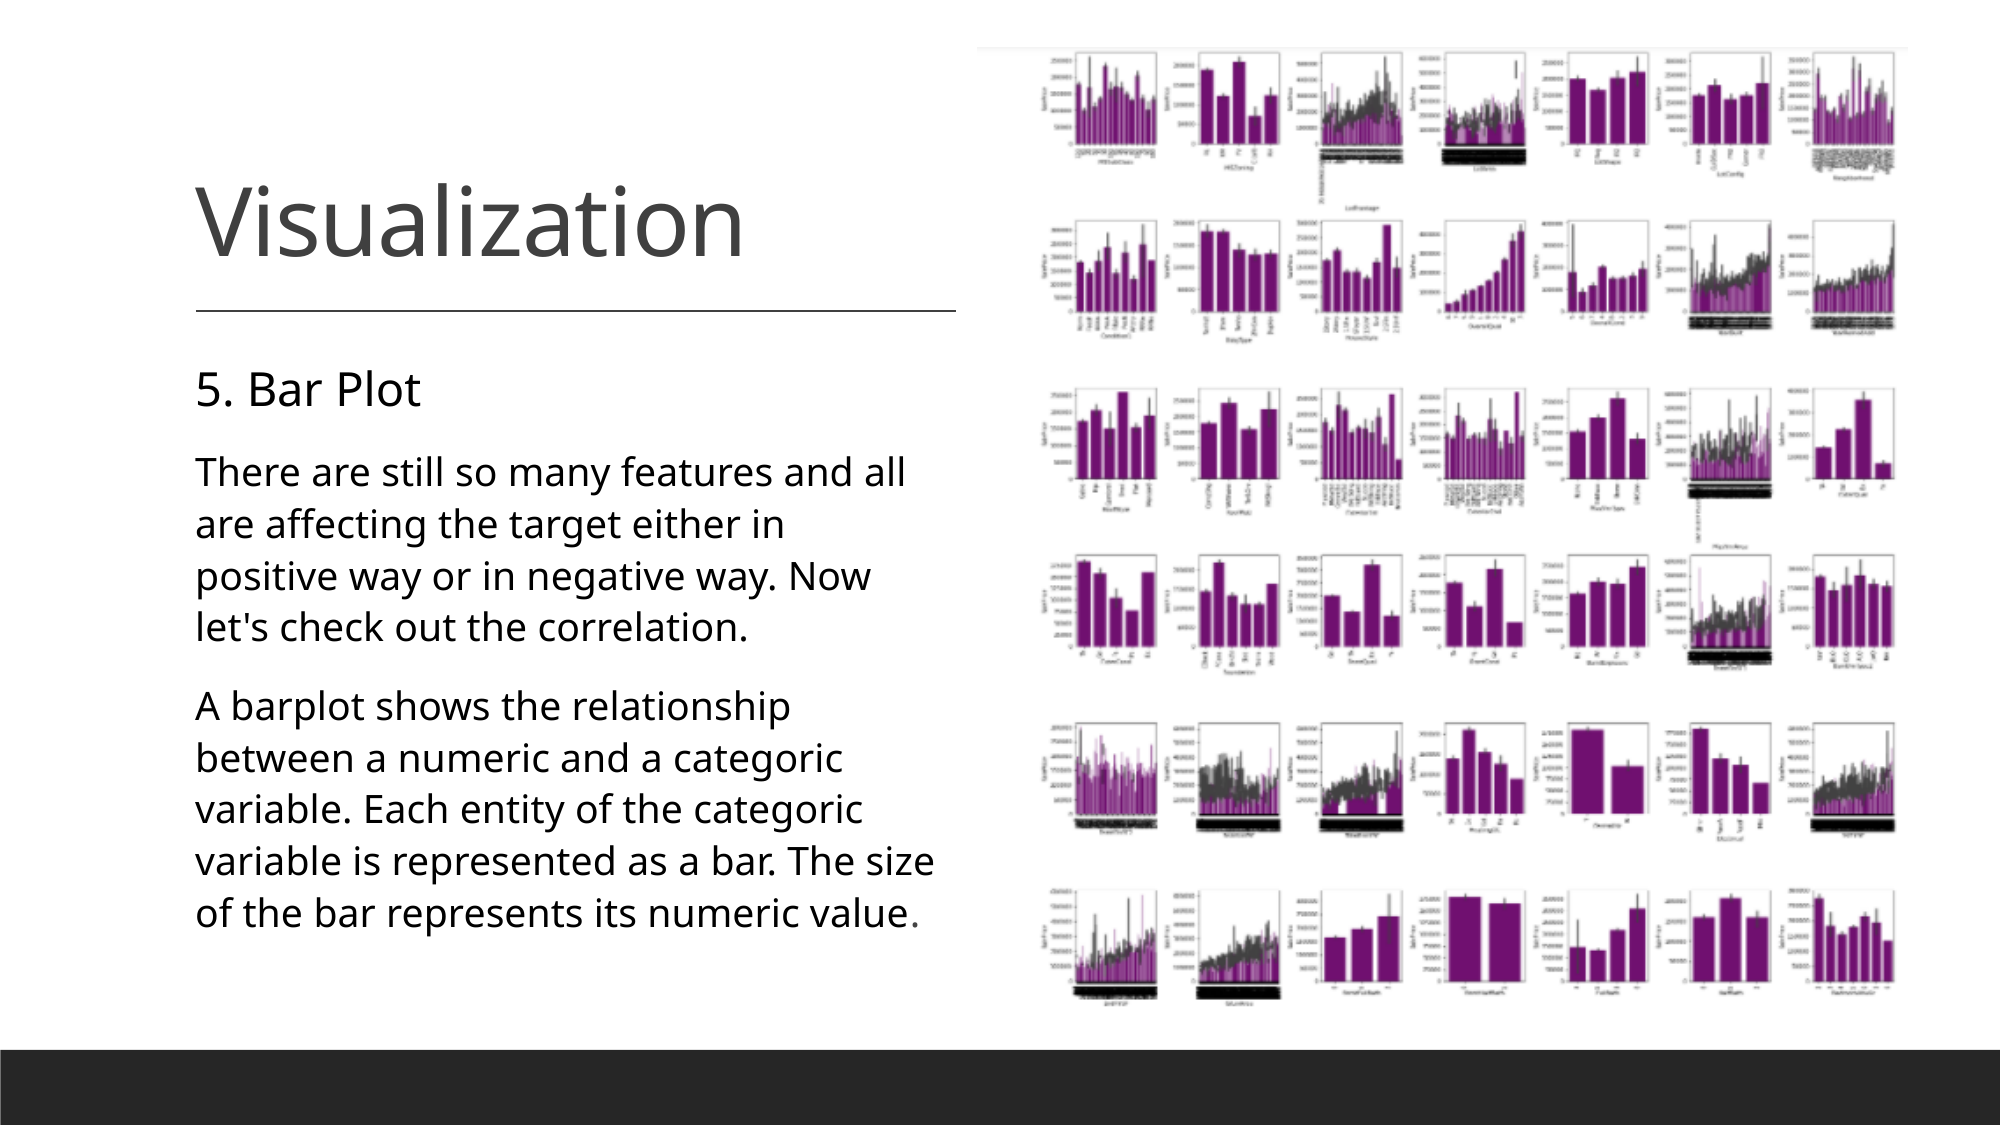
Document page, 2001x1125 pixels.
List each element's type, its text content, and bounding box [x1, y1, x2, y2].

picture [976, 46, 1909, 1009]
list 5. Bar Plot There are still so many features and all are affecting the target either in positive way or in negative way. Now let's check out the correlation. A barplot shows the relationship between a numeric and a categoric variable. Each entity of the categoric variable is represented as a bar. The size of the bar represents its numeric value. [180, 345, 940, 963]
title Visualization [180, 47, 956, 285]
